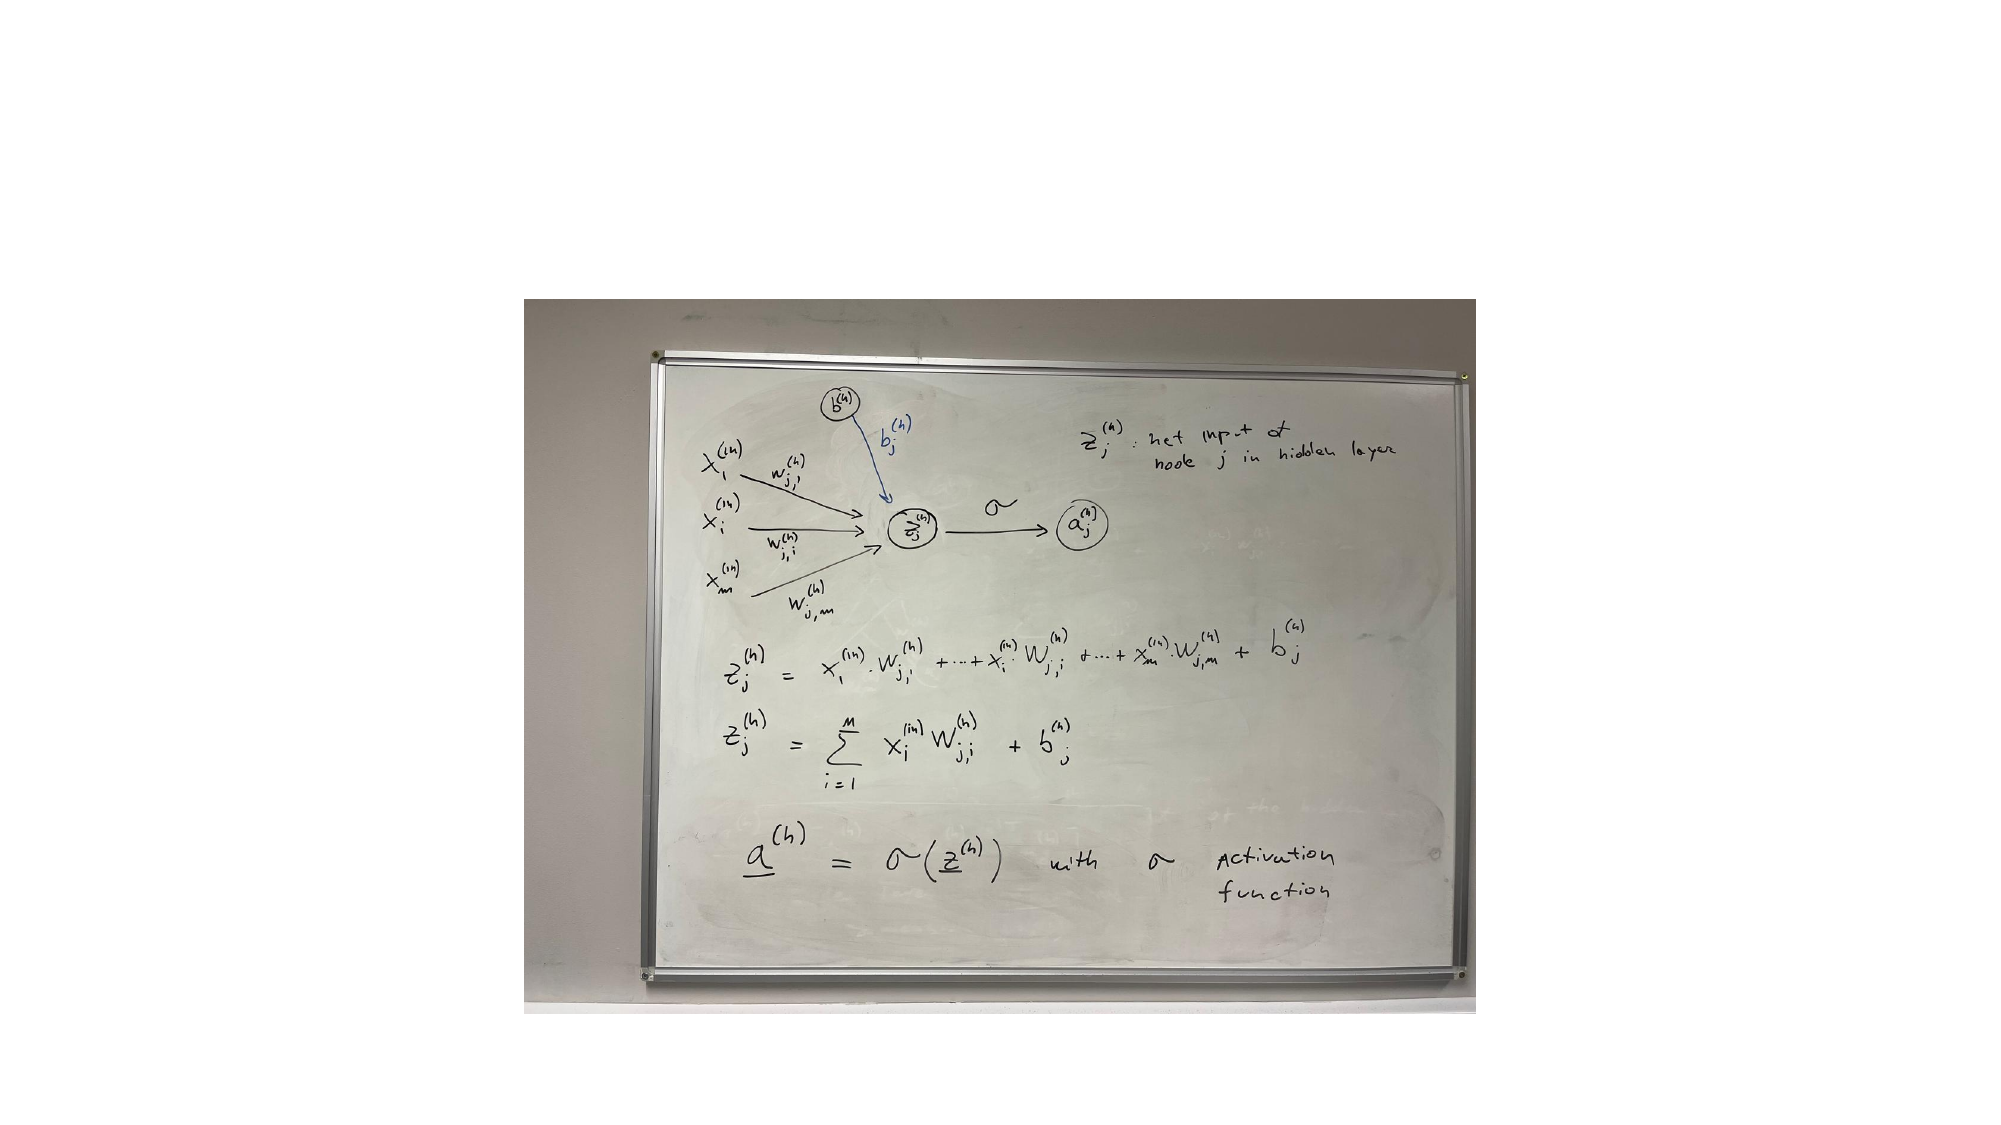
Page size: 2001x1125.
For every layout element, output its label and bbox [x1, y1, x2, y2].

list [524, 299, 1476, 1014]
